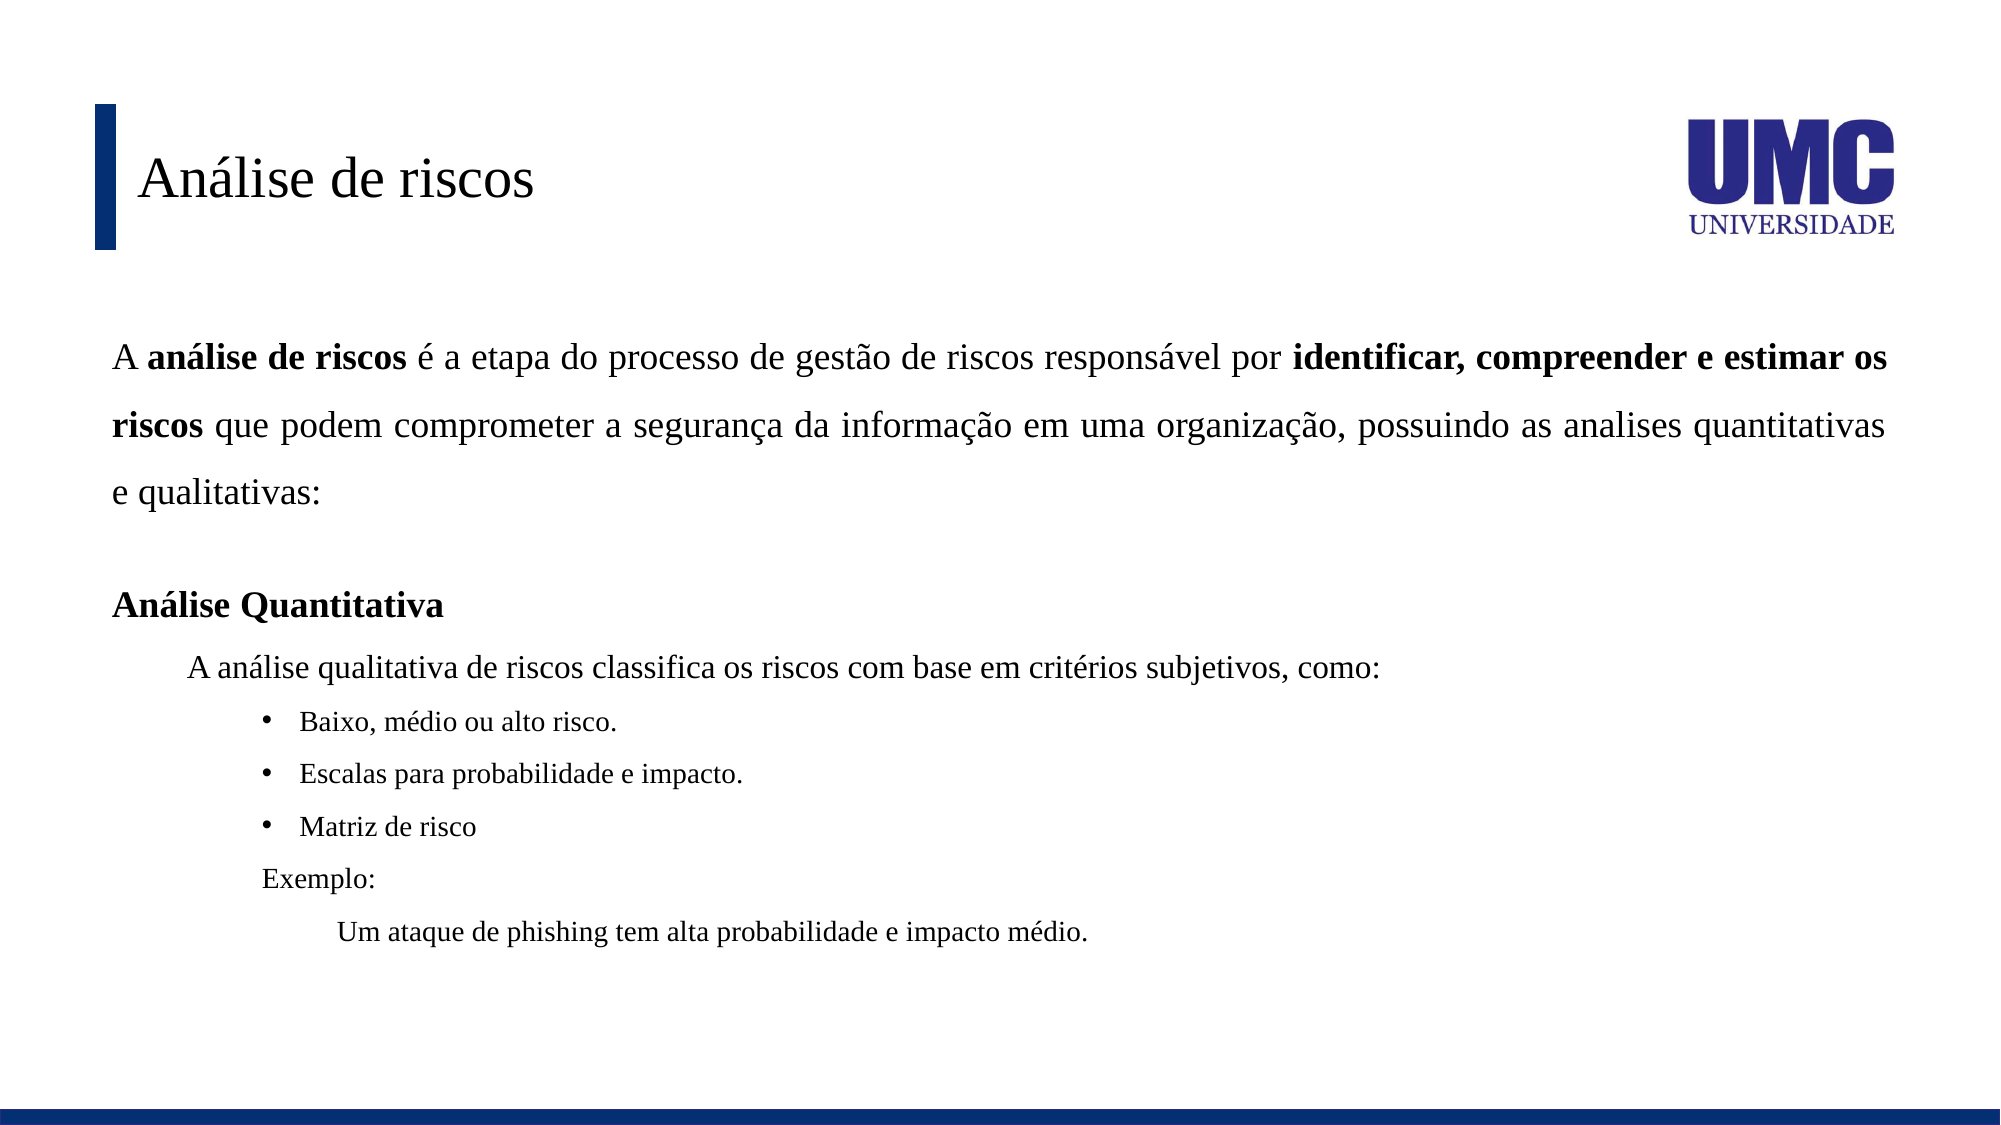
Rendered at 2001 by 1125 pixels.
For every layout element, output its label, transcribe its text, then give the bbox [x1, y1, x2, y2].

picture [1686, 117, 1896, 237]
title Análise de riscos [122, 140, 1667, 214]
picture [95, 104, 116, 250]
picture [1, 1110, 1999, 1124]
list A análise de riscos é a etapa do processo de gestão de riscos responsável por identificar, compreender e estimar os riscos que podem comprometer a segurança da informação em uma organização, possuindo as analises quantitativas e qualitativas: Análise Quantitativa A análise qualitativa de riscos classifica os riscos com base em critérios subjetivos, como: Baixo, médio ou alto risco. Escalas para probabilidade e impacto. Matriz de risco Exemplo: Um ataque de phishing tem alta probabilidade e impacto médio. [97, 302, 1903, 1034]
